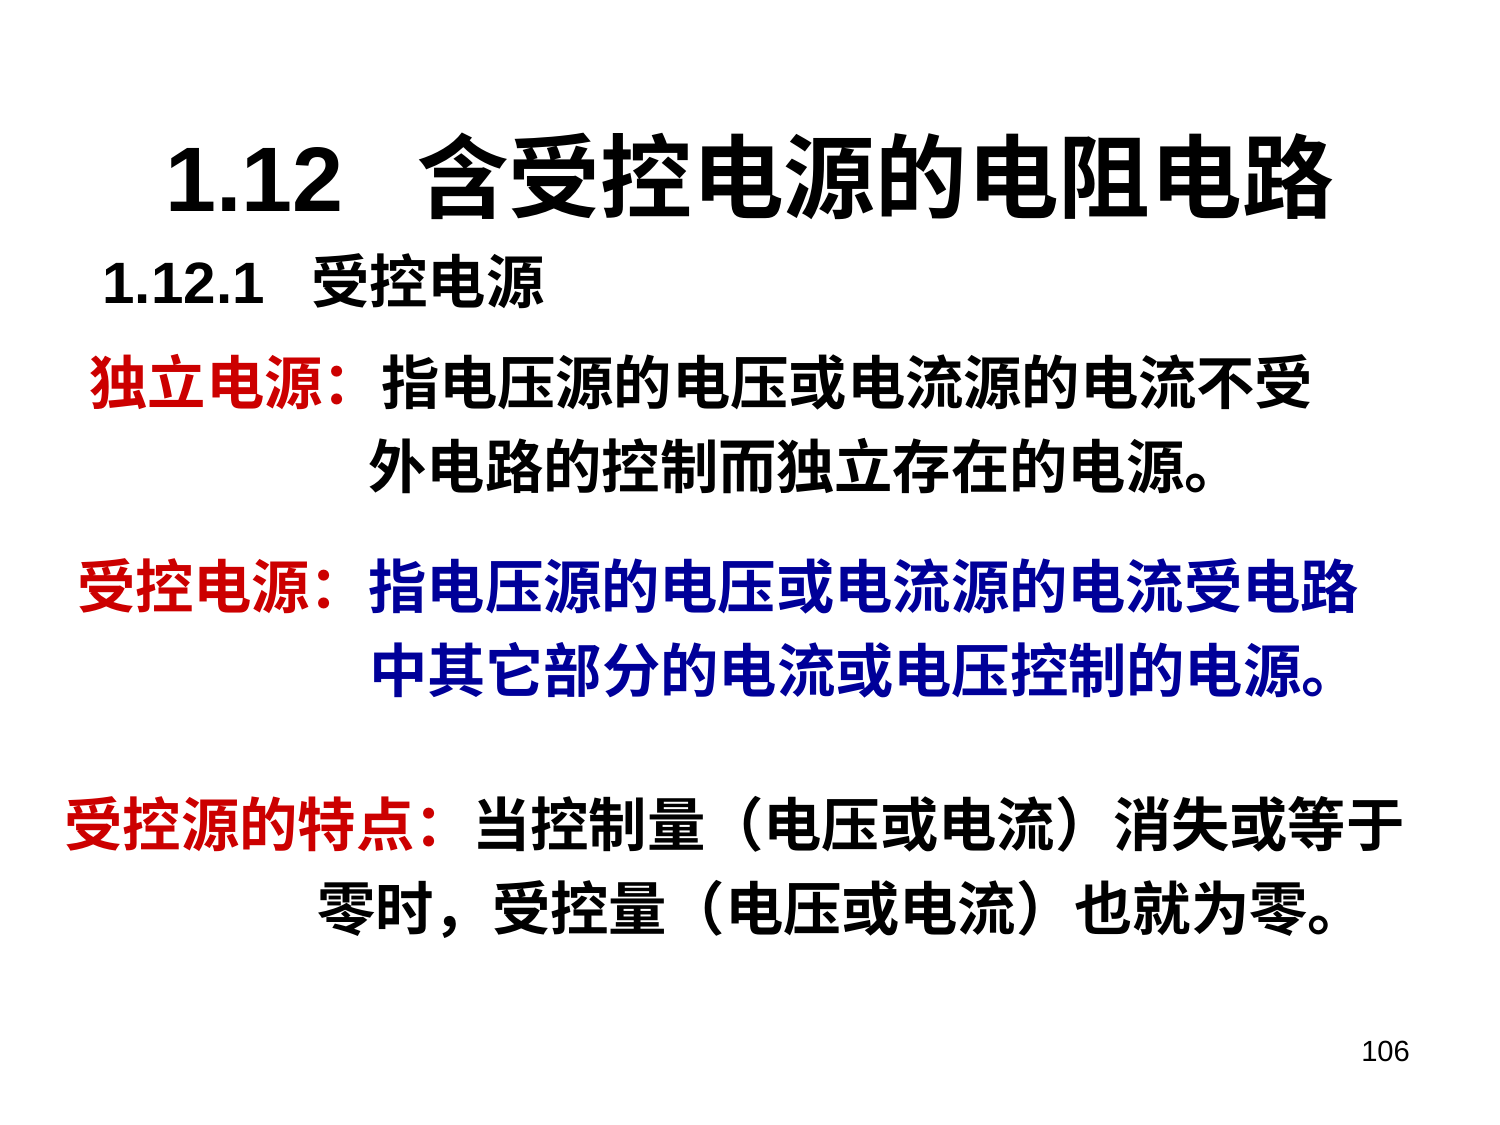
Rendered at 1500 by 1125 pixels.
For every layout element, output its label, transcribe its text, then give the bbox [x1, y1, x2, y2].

title 1.12 含受控电源的电阻电路 [112, 87, 1388, 263]
slide_number 106 [1074, 1024, 1426, 1103]
text_box 受控源的特点：当控制量（电压或电流）消失或等于 零时，受控量（电压或电流）也就为零。 [50, 766, 1450, 950]
subtitle 1.12.1 受控电源 [87, 237, 638, 324]
text_box 独立电源：指电压源的电压或电流源的电流不受 外电路的控制而独立存在的电源。 [74, 324, 1363, 508]
text_box 受控电源：指电压源的电压或电流源的电流受电路 中其它部分的电流或电压控制的电源。 [62, 529, 1413, 712]
